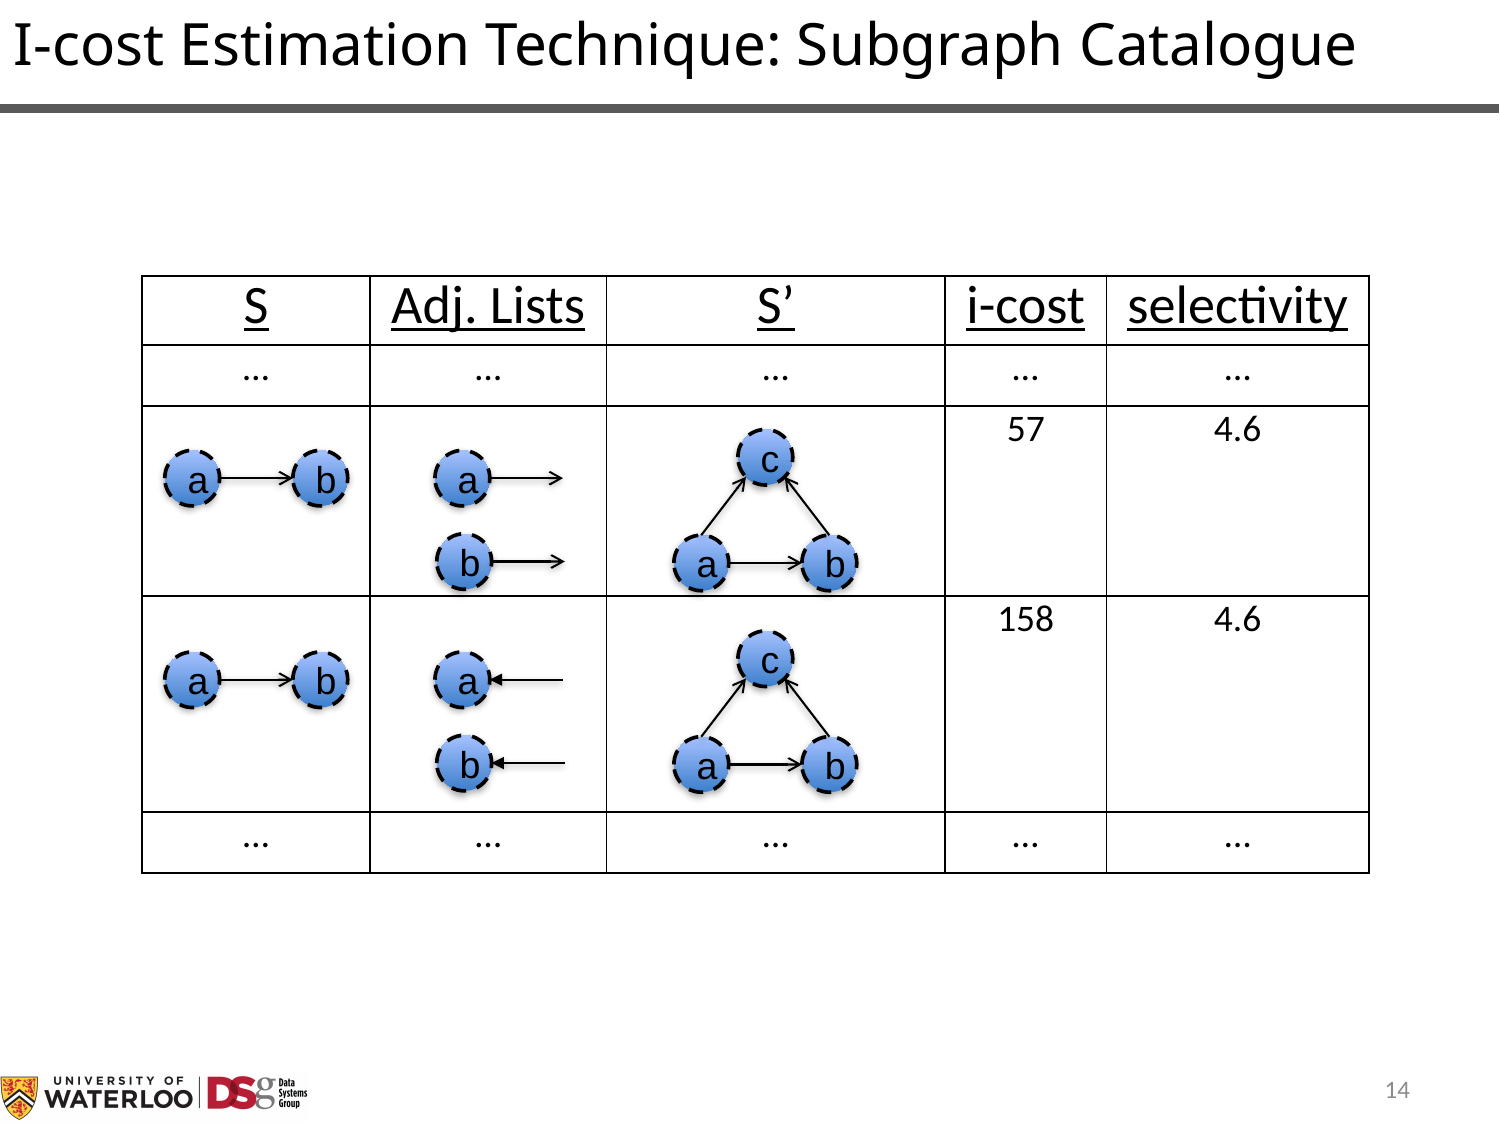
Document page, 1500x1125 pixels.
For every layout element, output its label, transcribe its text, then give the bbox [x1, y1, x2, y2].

table_cell … [946, 813, 1106, 872]
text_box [673, 429, 857, 591]
table_cell [607, 407, 944, 595]
slide_number 14 [1074, 1058, 1425, 1119]
table_header S’ [607, 277, 944, 344]
table_header S [143, 277, 369, 344]
table_cell … [946, 346, 1106, 405]
table_cell … [143, 813, 369, 872]
table_cell … [371, 813, 606, 872]
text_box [436, 533, 566, 590]
table_cell … [1107, 346, 1368, 405]
table_cell [371, 597, 606, 811]
picture [0, 1073, 309, 1123]
table_cell … [371, 346, 606, 405]
table_cell … [143, 346, 369, 405]
table_cell 158 [946, 597, 1106, 811]
table_cell … [607, 346, 944, 405]
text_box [434, 651, 564, 708]
text_box I-cost Estimation Technique: Subgraph Catalogue [0, 0, 1500, 85]
table_cell [143, 407, 369, 595]
table_header Adj. Lists [371, 277, 606, 344]
table_cell [371, 407, 606, 595]
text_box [673, 630, 857, 793]
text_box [436, 735, 566, 792]
table_cell 4.6 [1107, 597, 1368, 811]
table_cell … [1107, 813, 1368, 872]
table_cell … [607, 813, 944, 872]
table_cell 57 [946, 407, 1106, 595]
table_header i-cost [946, 277, 1106, 344]
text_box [434, 450, 564, 507]
table_header selectivity [1107, 277, 1368, 344]
table_cell 4.6 [1107, 407, 1368, 595]
table_cell [143, 597, 369, 811]
table_cell [607, 597, 944, 811]
